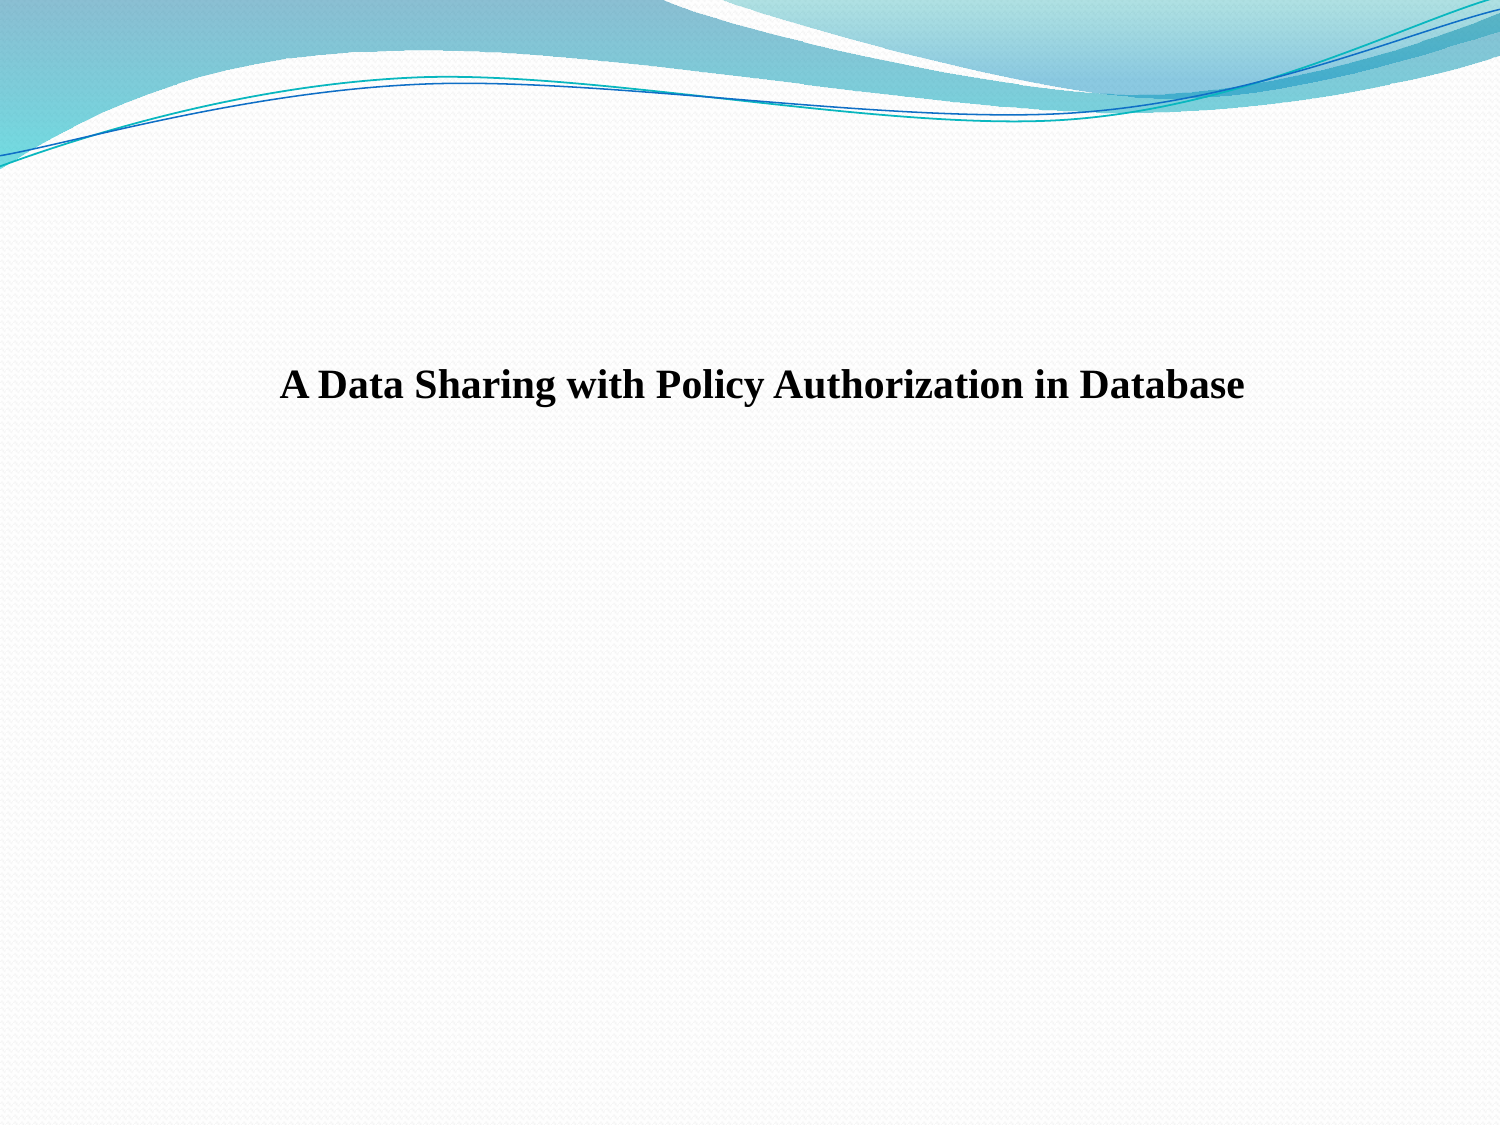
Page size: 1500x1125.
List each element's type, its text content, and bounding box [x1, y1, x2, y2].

text_box A Data Sharing with Policy Authorization in Database [112, 324, 1413, 415]
